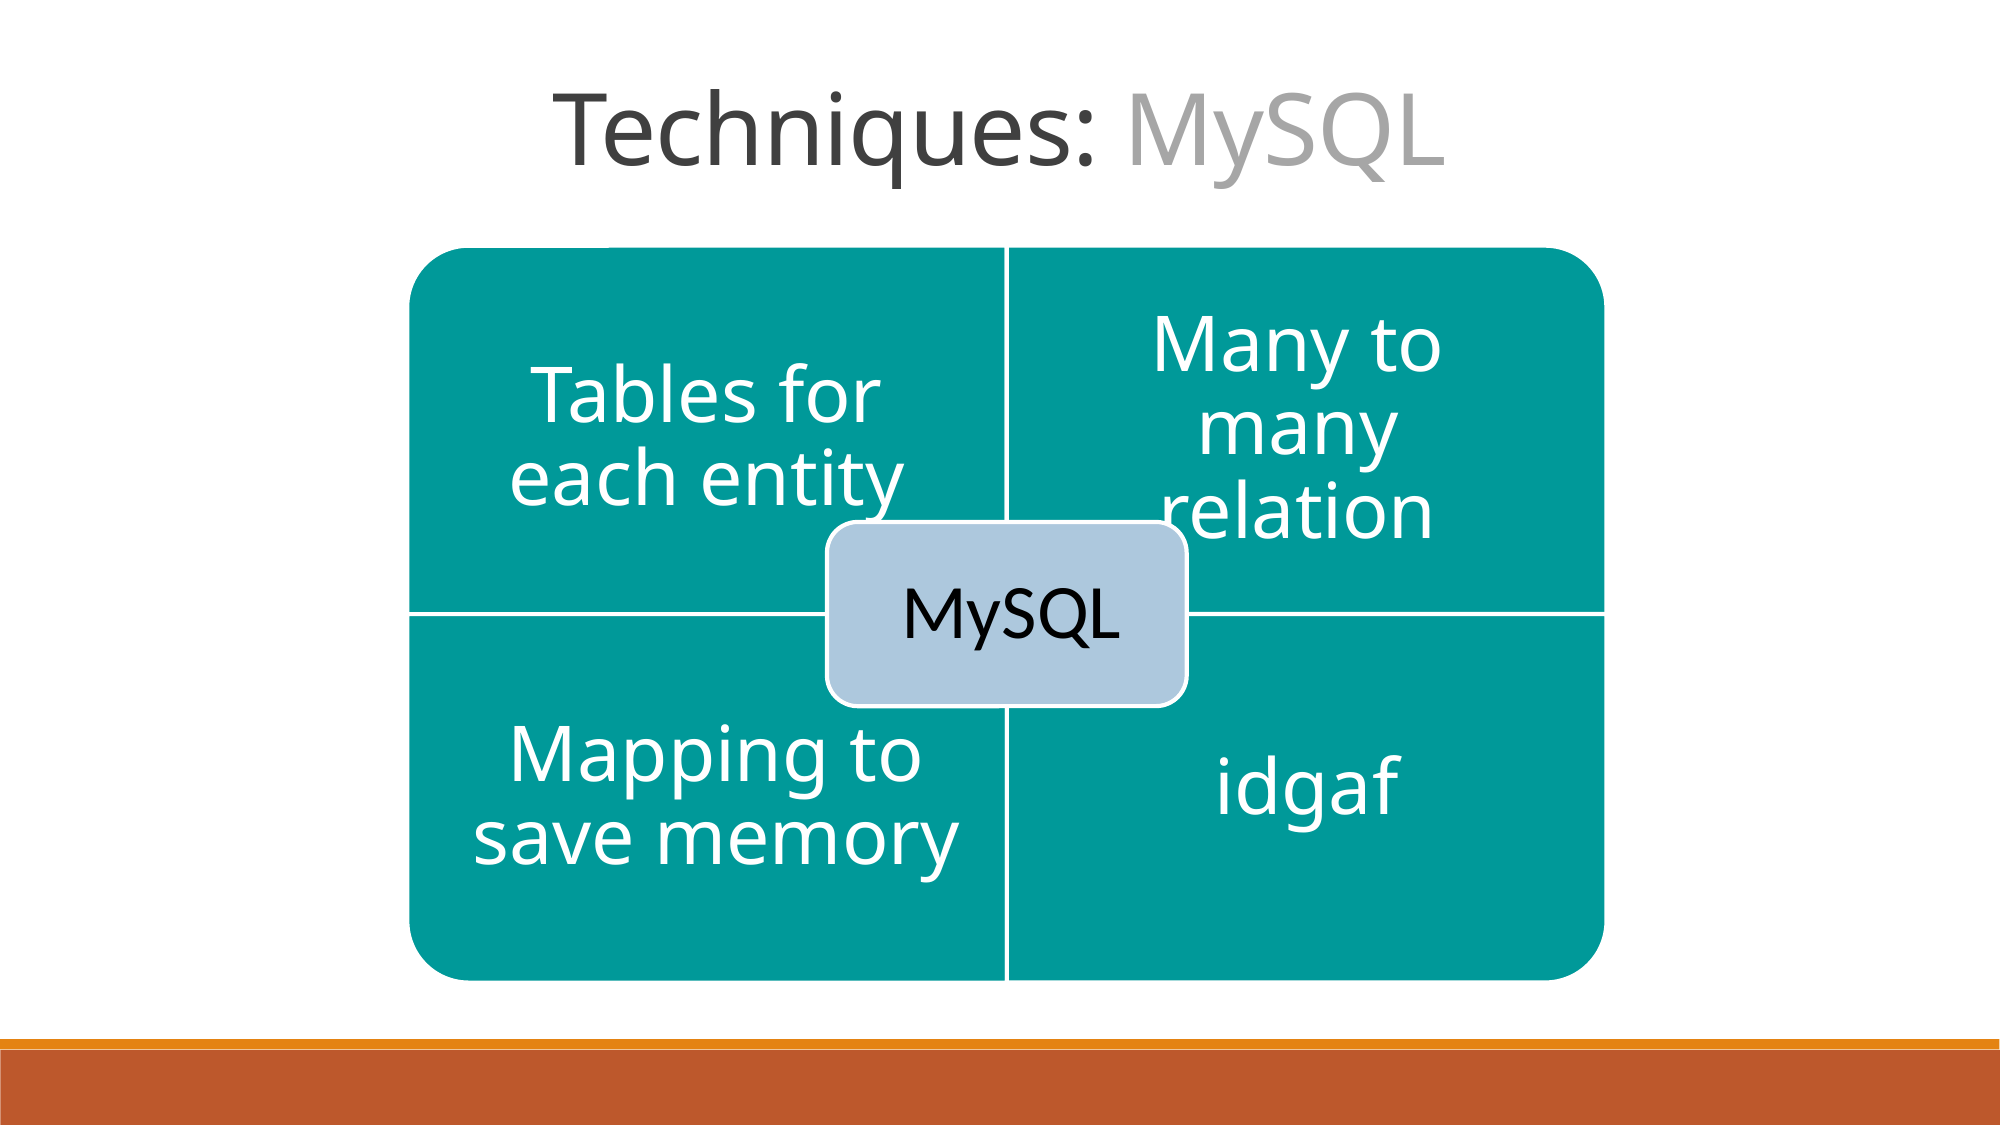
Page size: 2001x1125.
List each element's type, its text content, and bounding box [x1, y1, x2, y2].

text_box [406, 245, 1607, 984]
title Techniques: MySQL [0, 0, 2000, 194]
